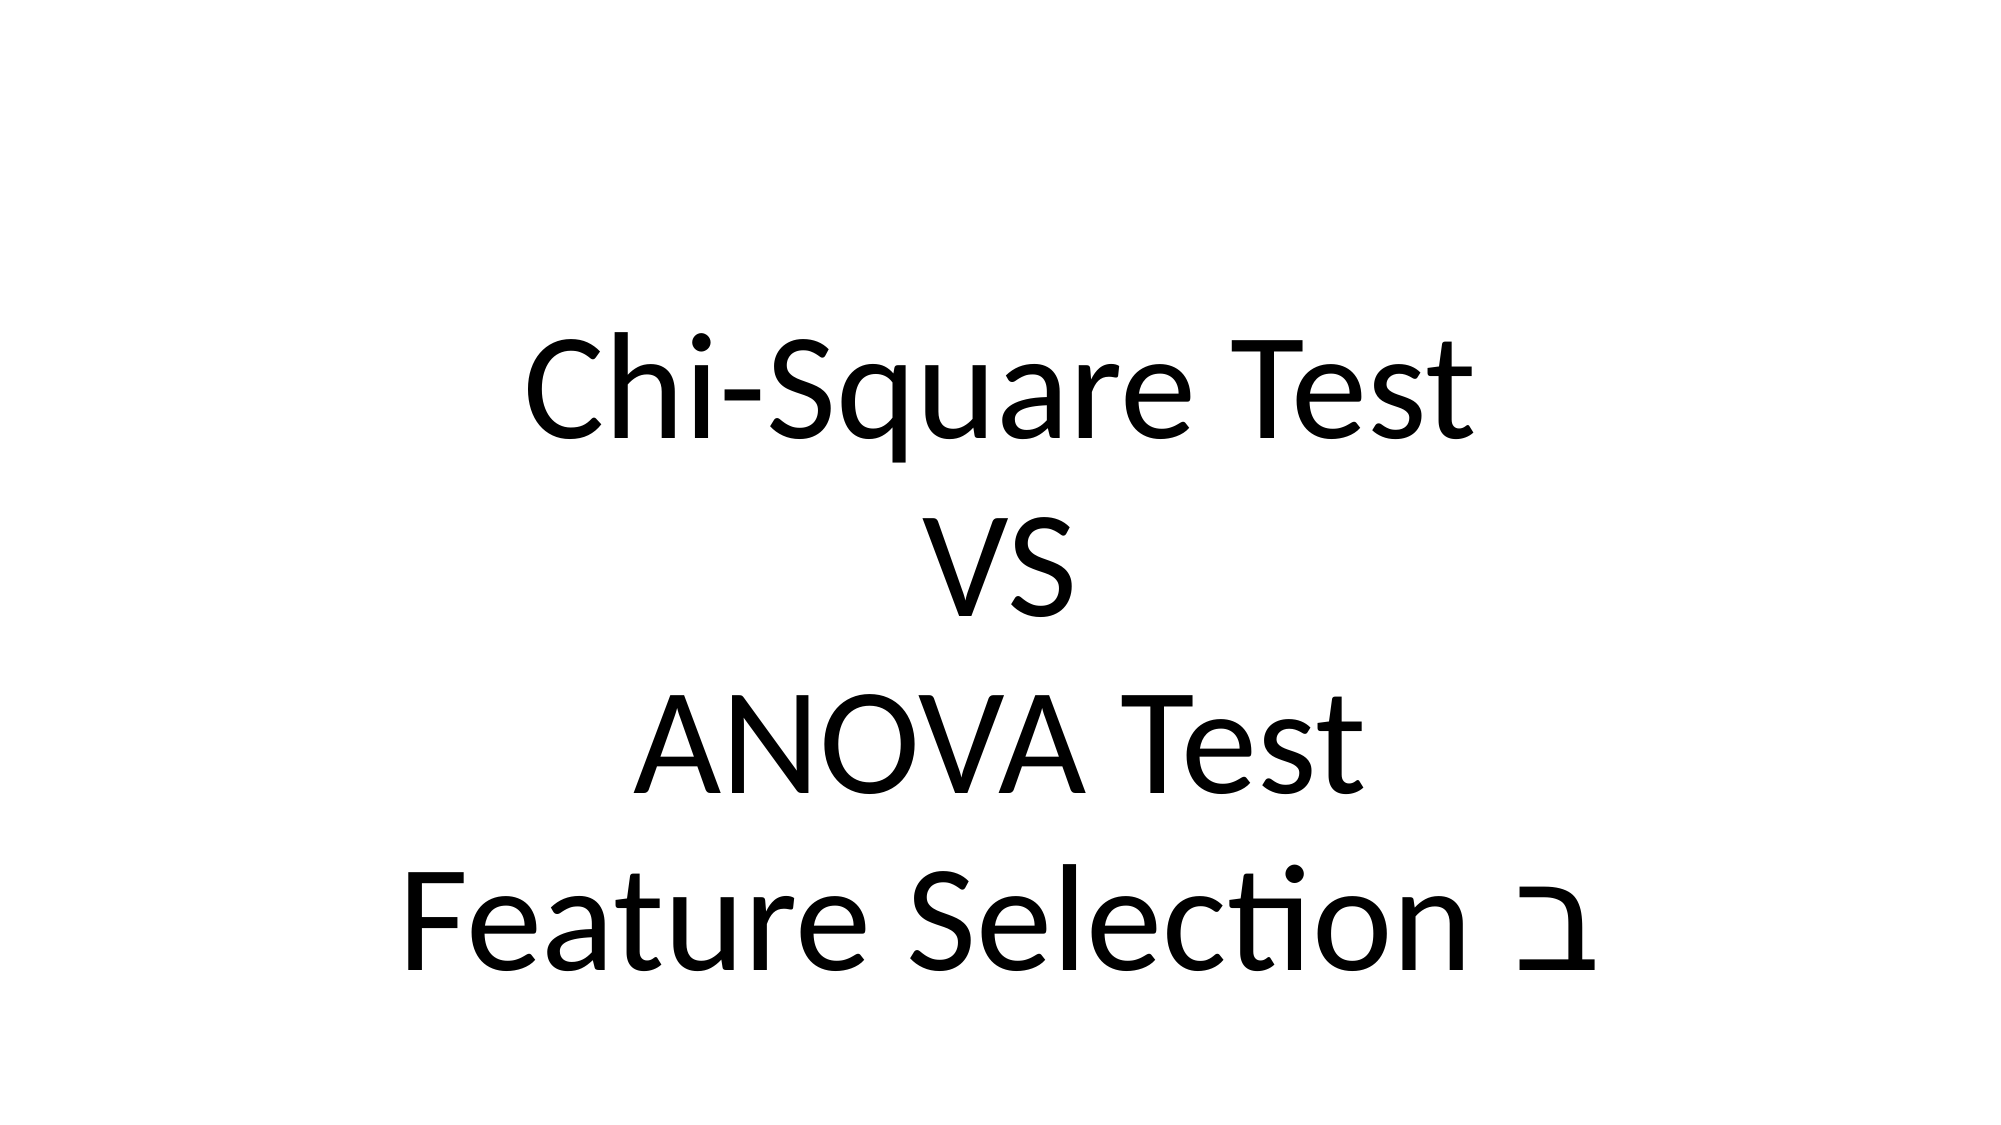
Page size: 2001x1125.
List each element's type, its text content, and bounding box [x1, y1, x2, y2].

list Chi-Square Test VS ANOVA Test ב Feature Selection [137, 299, 1863, 1014]
